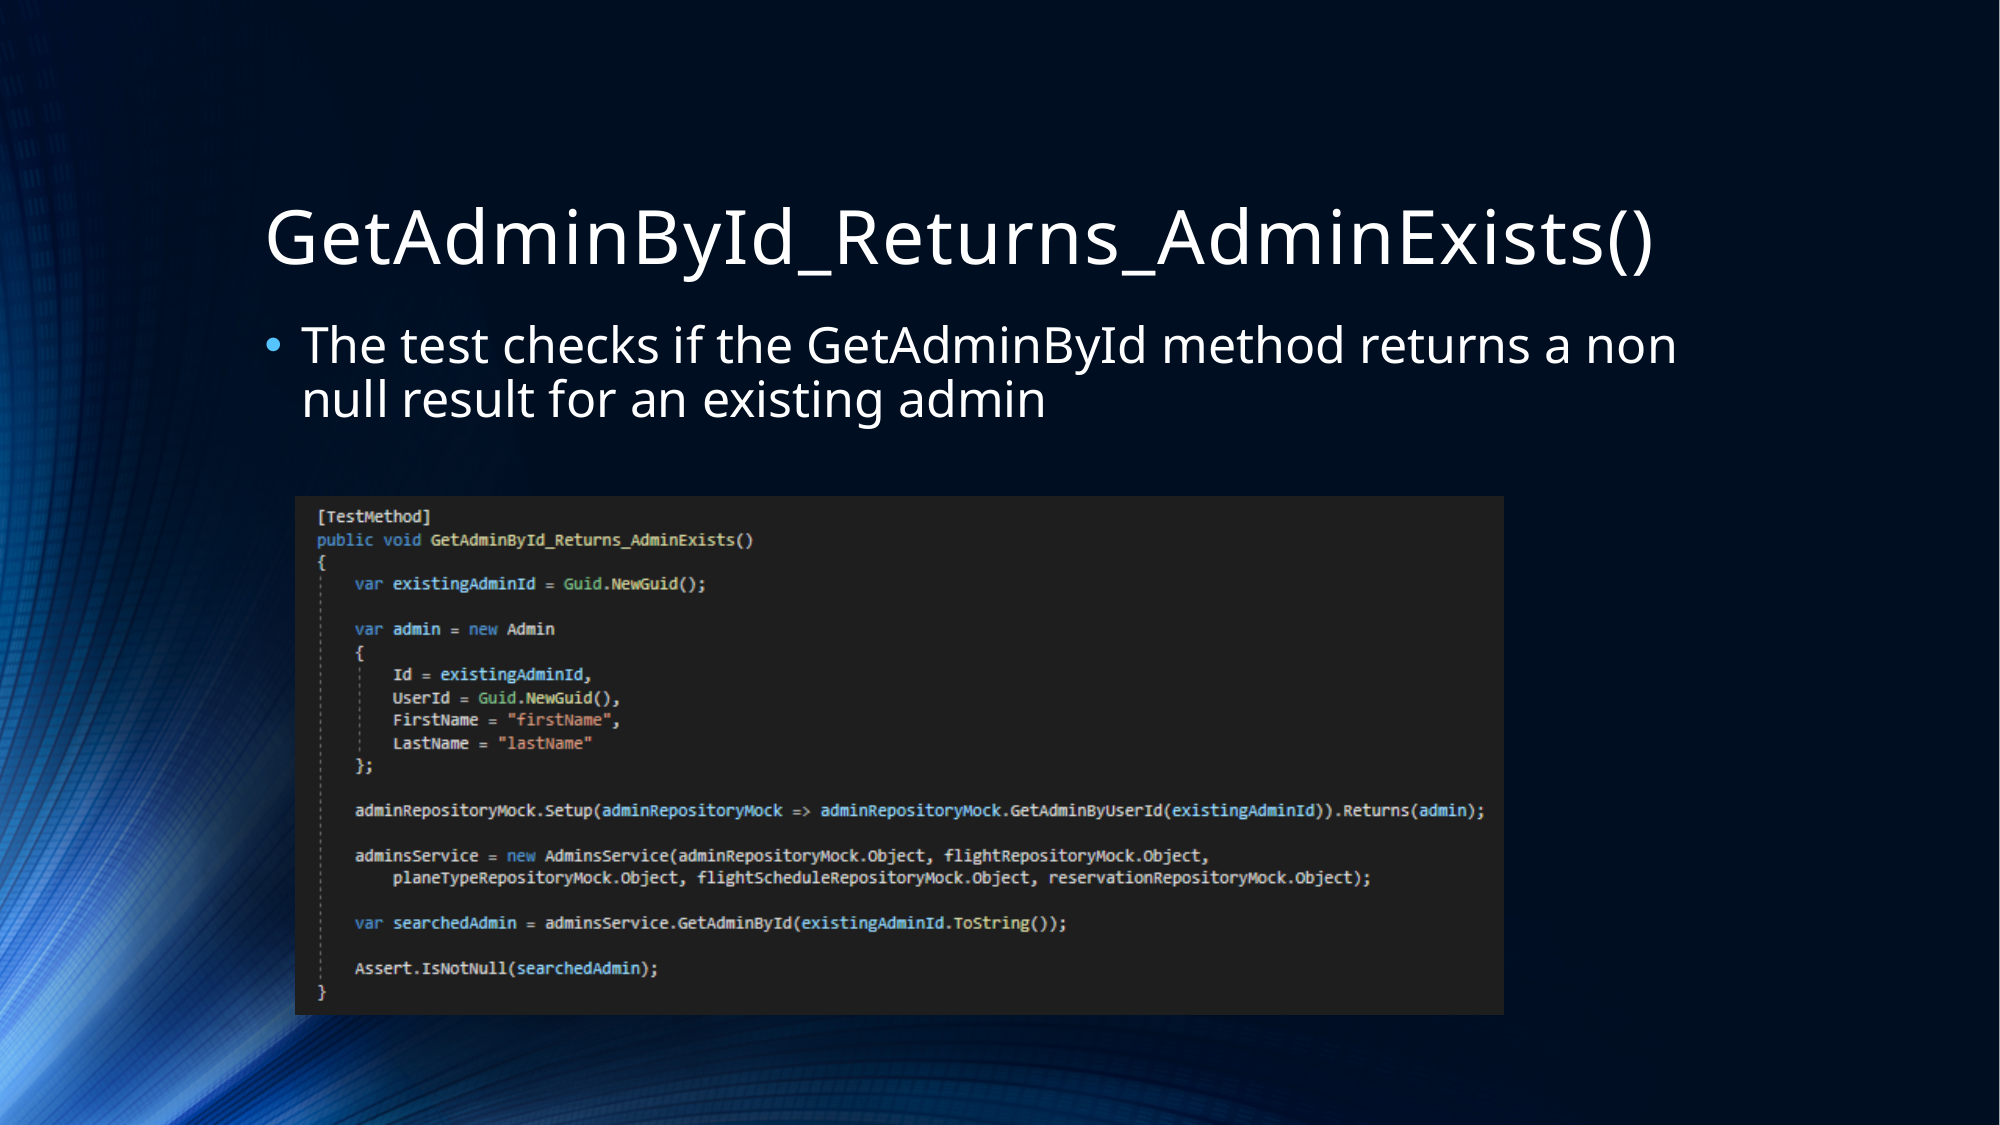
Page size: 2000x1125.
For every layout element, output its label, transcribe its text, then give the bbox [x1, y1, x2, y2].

text_box GetAdminById_Returns_AdminExists() [249, 62, 1750, 288]
text_box The test checks if the GetAdminById method returns a non null result for an existing admin [249, 312, 1748, 988]
picture [0, 0, 2000, 1125]
